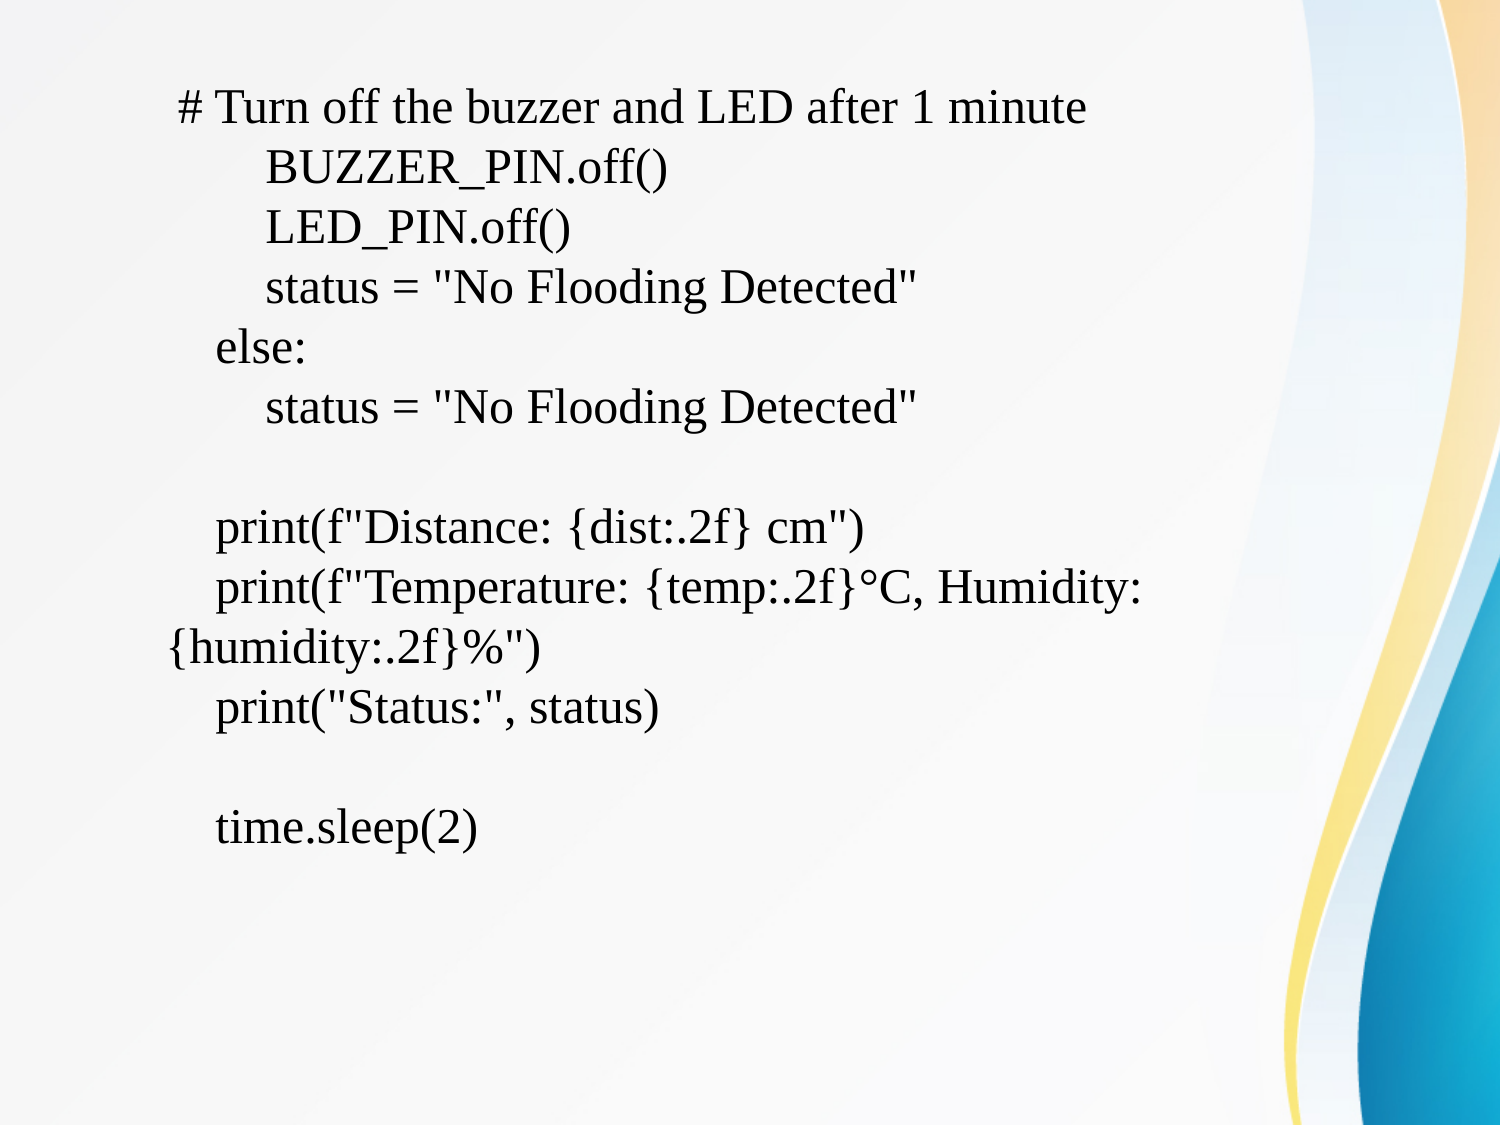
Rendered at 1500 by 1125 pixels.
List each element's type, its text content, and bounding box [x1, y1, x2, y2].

picture [0, 0, 1500, 1125]
text_box # Turn off the buzzer and LED after 1 minute BUZZER_PIN.off() LED_PIN.off() status = "No Flooding Detected" else: status = "No Flooding Detected" print(f"Distance: {dist:.2f} cm") print(f"Temperature: {temp:.2f}°C, Humidity: {humidity:.2f}%") print("Status:", status) time.sleep(2) [150, 66, 1246, 1016]
